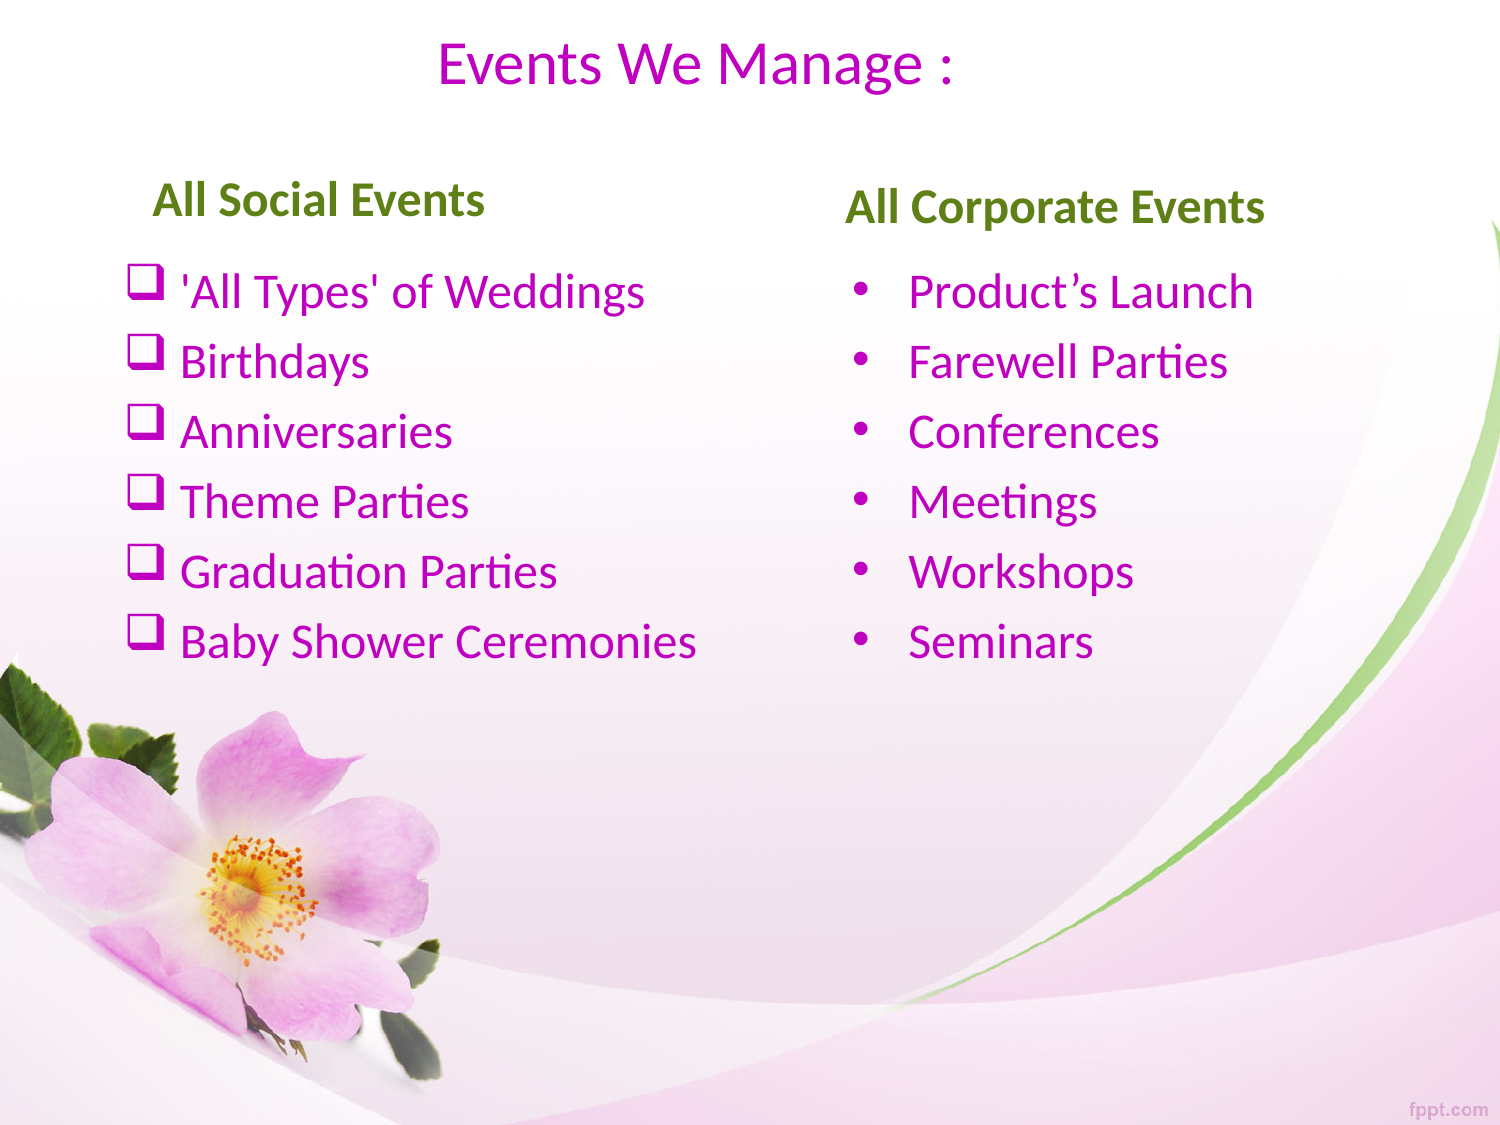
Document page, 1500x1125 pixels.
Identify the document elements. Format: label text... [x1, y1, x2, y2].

picture [0, 0, 1500, 1125]
title Events We Manage : [108, 13, 1036, 106]
list Product’s Launch Farewell Parties Conferences Meetings Workshops ​Seminars [836, 250, 1500, 875]
list 'All Types' of Weddings Birthdays ​Anniversaries ​Theme Parties ​Graduation Parties ​Baby Shower Ceremonies [108, 250, 772, 875]
list All Social Events [114, 129, 778, 235]
list All Corporate Events [785, 136, 1449, 242]
